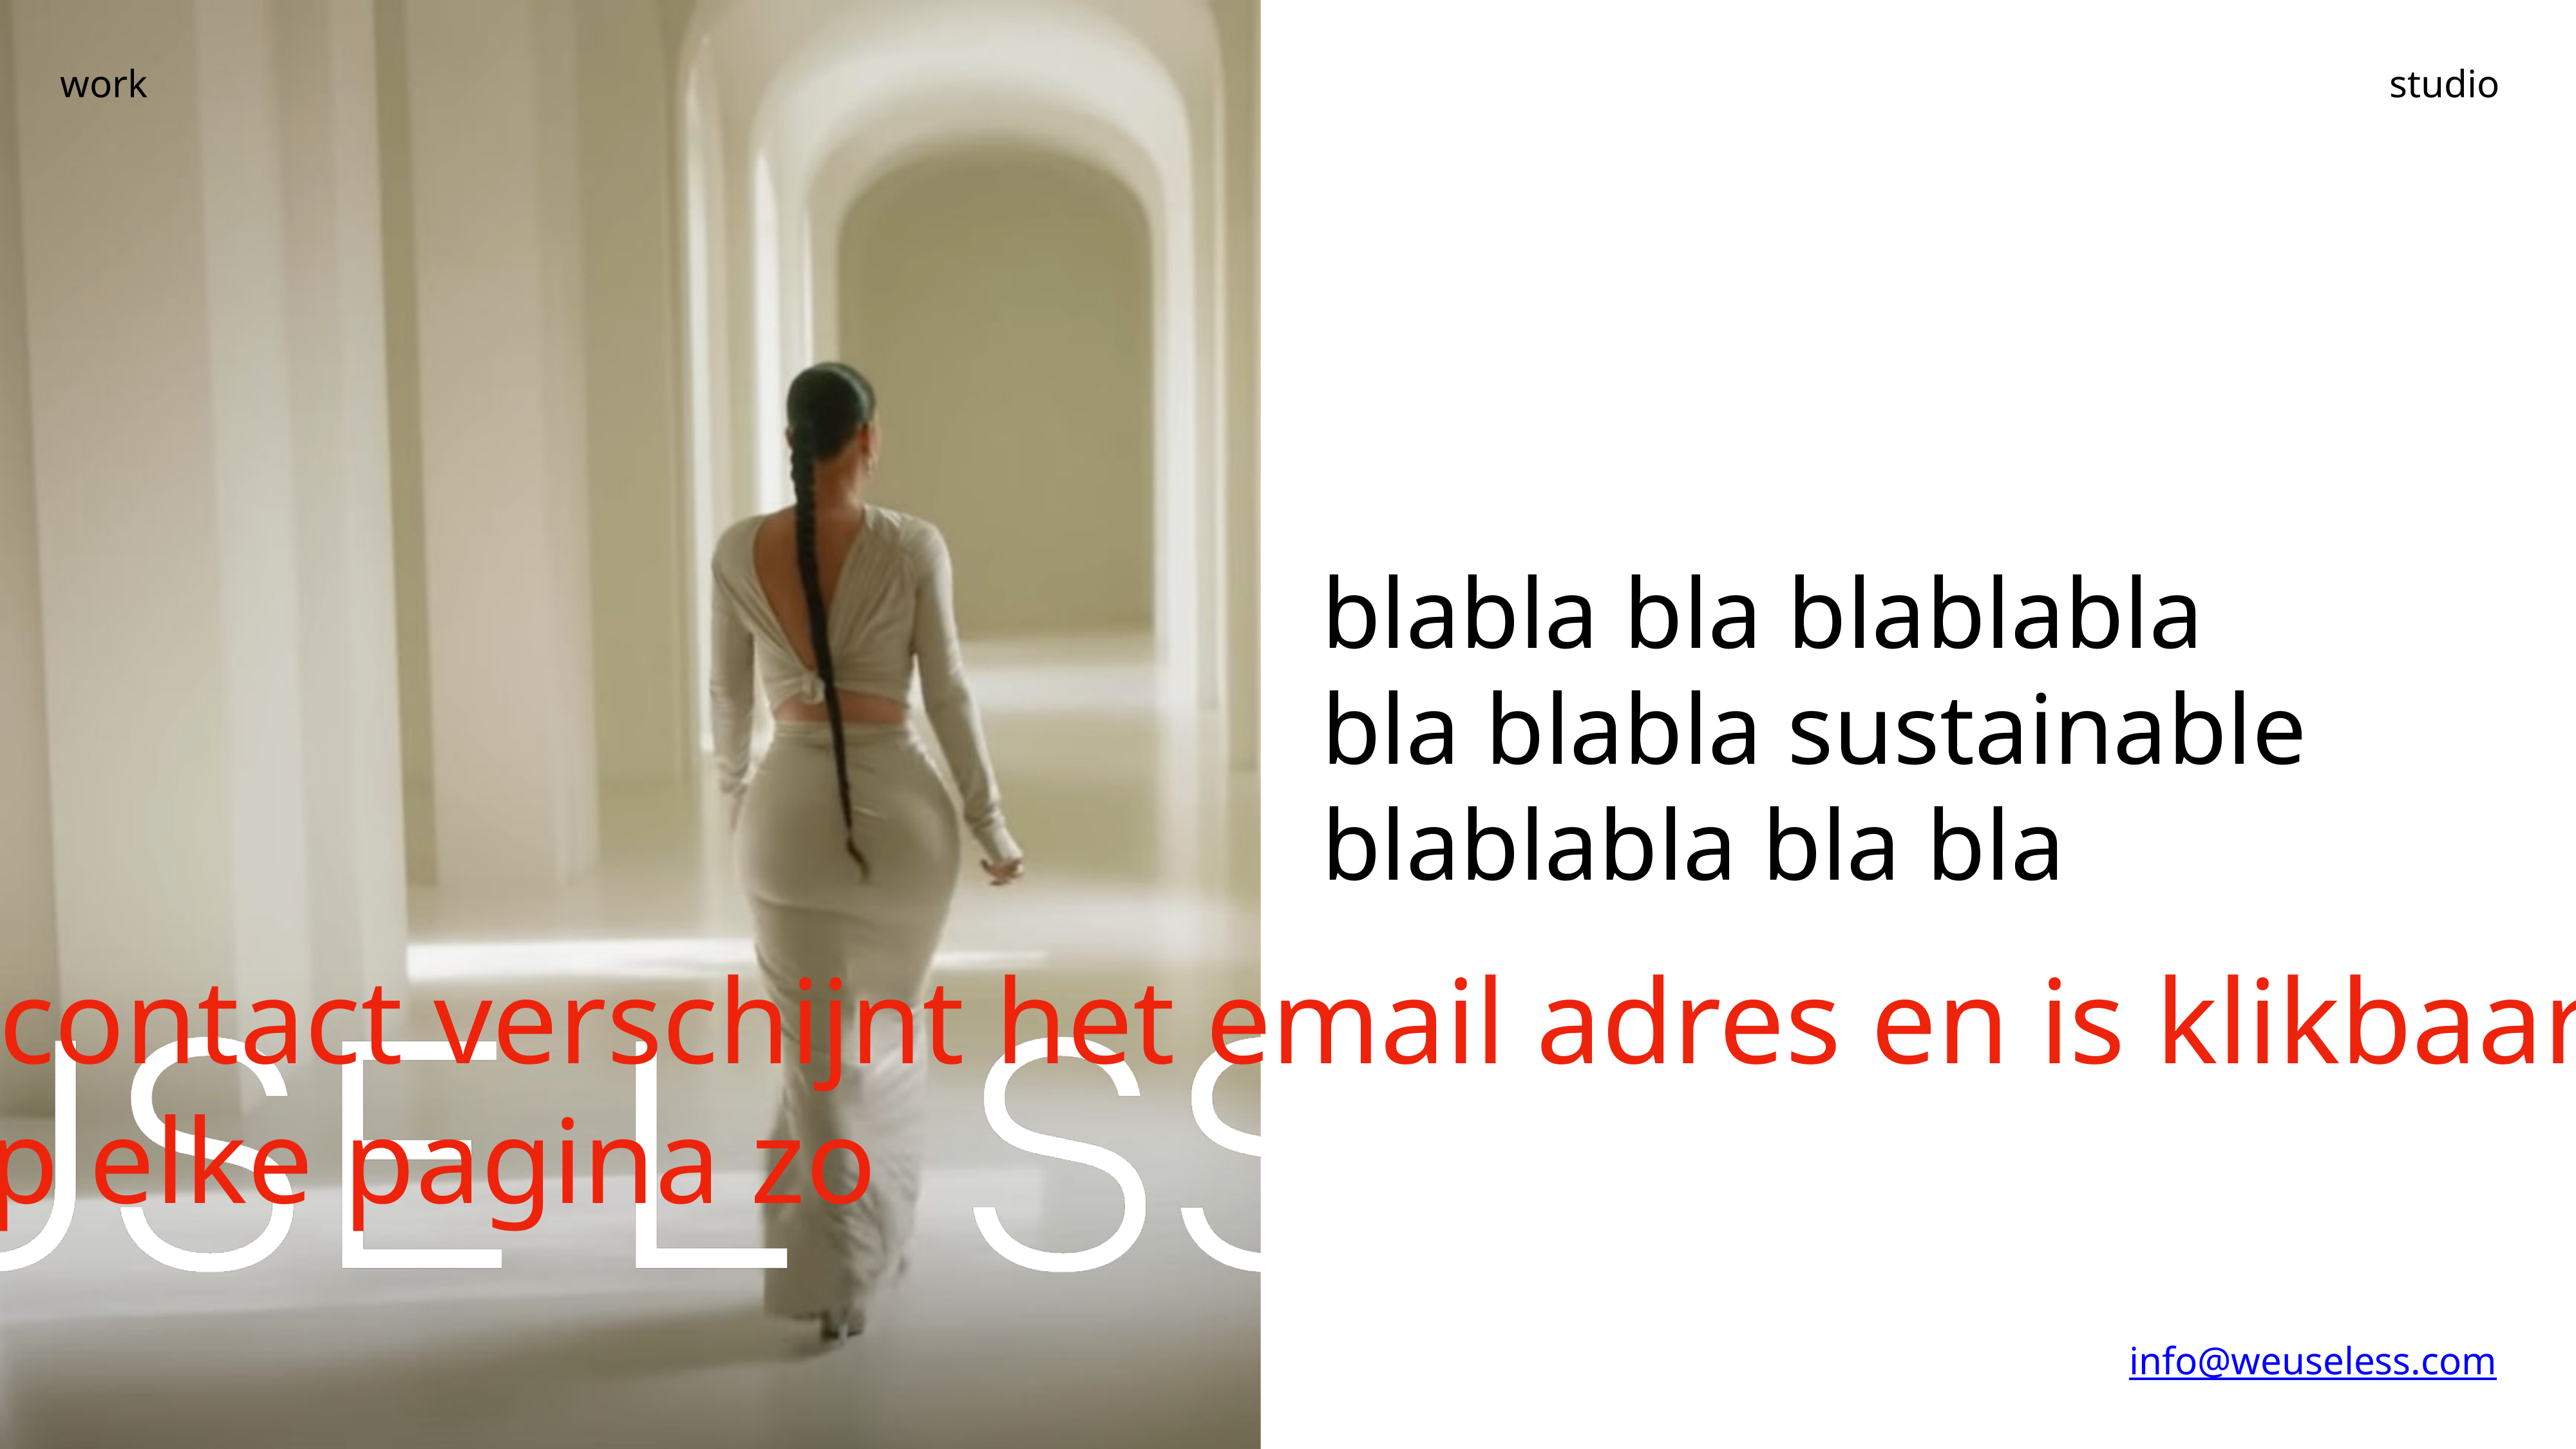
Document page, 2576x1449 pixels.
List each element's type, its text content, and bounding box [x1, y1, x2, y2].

text_box bij klik op contact verschijnt het email adres en is klikbaar mailto: dit gebeurt op elke pagina zo [2505, 941, 2576, 1232]
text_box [0, 0, 2505, 1449]
